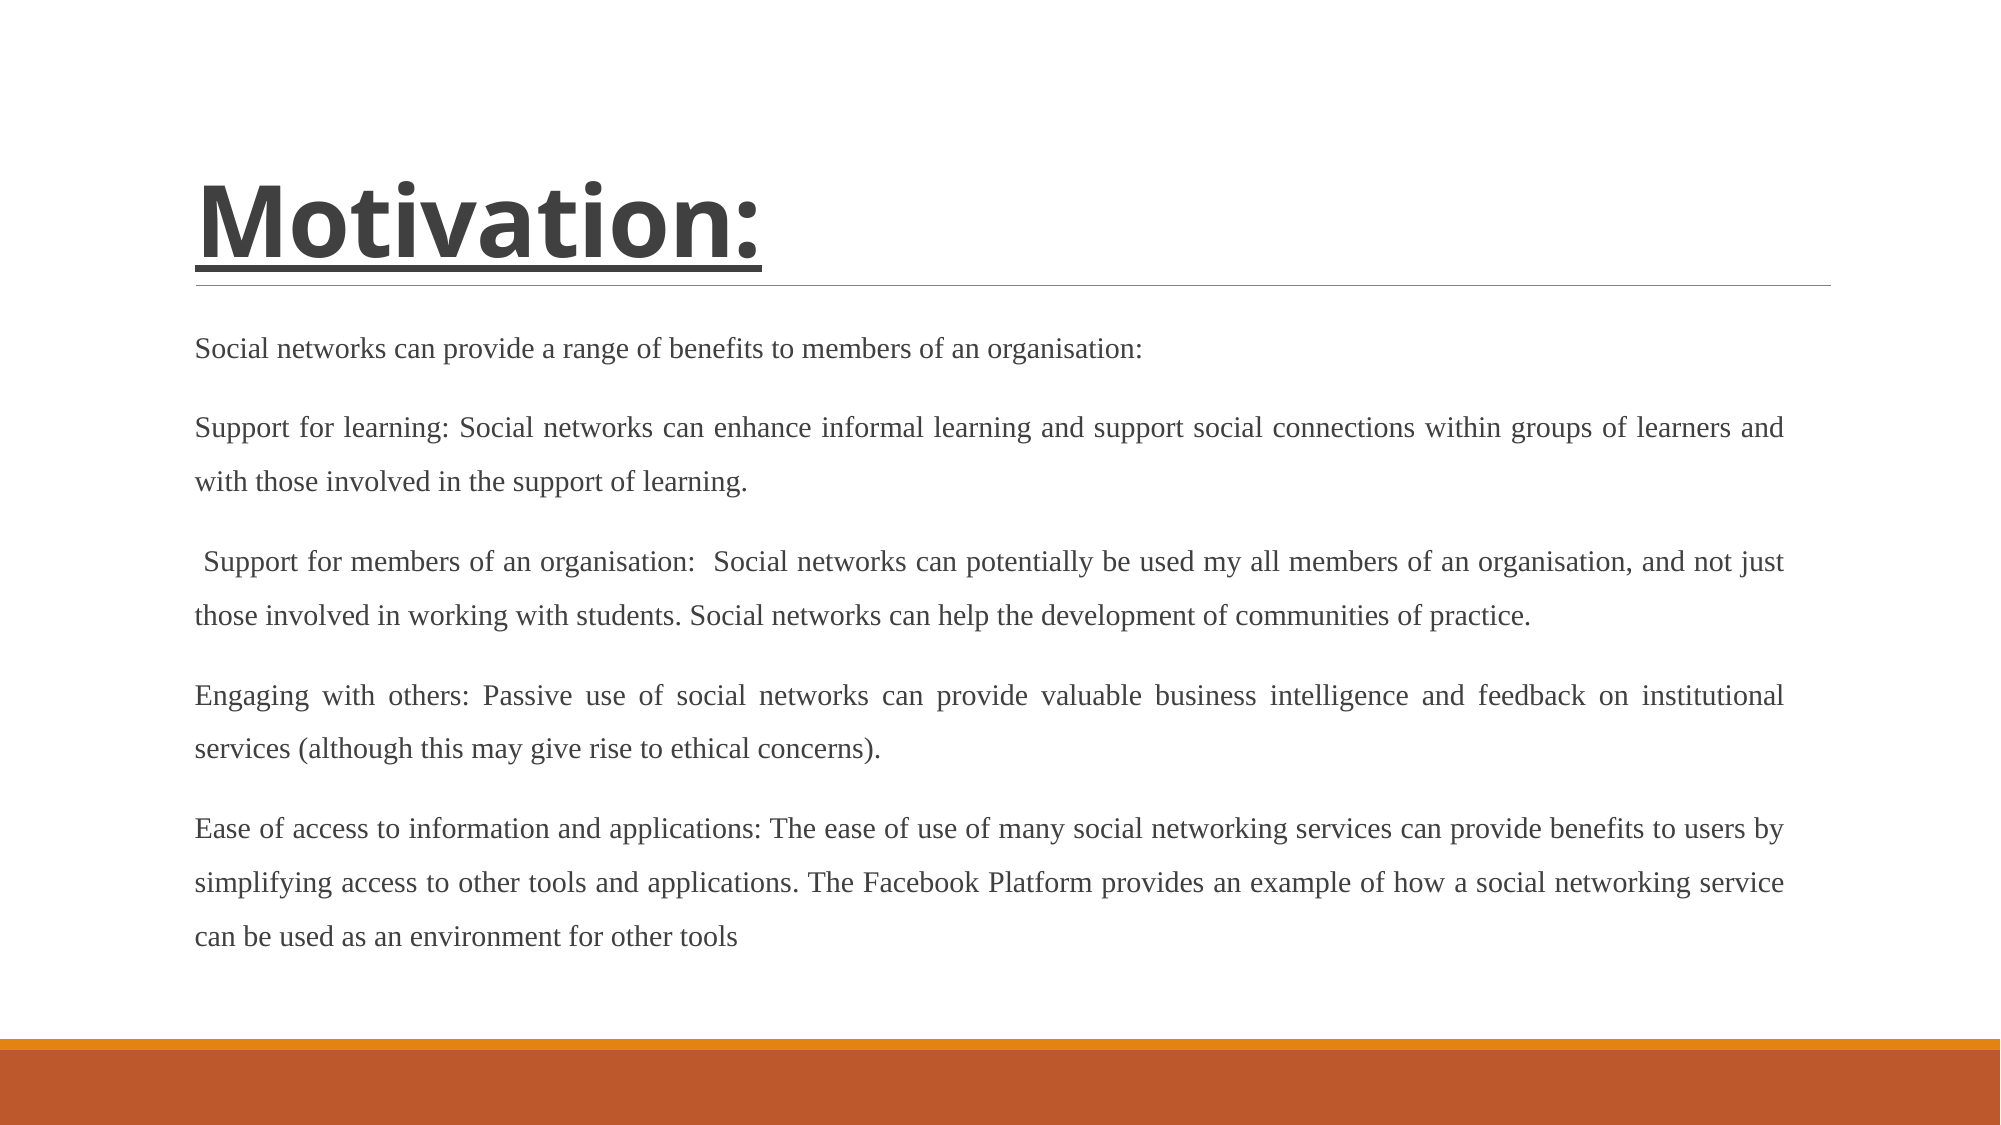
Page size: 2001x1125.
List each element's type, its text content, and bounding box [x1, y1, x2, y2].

list Social networks can provide a range of benefits to members of an organisation: Support for learning: Social networks can enhance informal learning and support social connections within groups of learners and with those involved in the support of learning. Support for members of an organisation: Social networks can potentially be used my all members of an organisation, and not just those involved in working with students. Social networks can help the development of communities of practice. Engaging with others: Passive use of social networks can provide valuable business intelligence and feedback on institutional services (although this may give rise to ethical concerns). Ease of access to information and applications: The ease of use of many social networking services can provide benefits to users by simplifying access to other tools and applications. The Facebook Platform provides an example of how a social networking service can be used as an environment for other tools [180, 302, 1830, 963]
title Motivation: [180, 47, 1830, 285]
